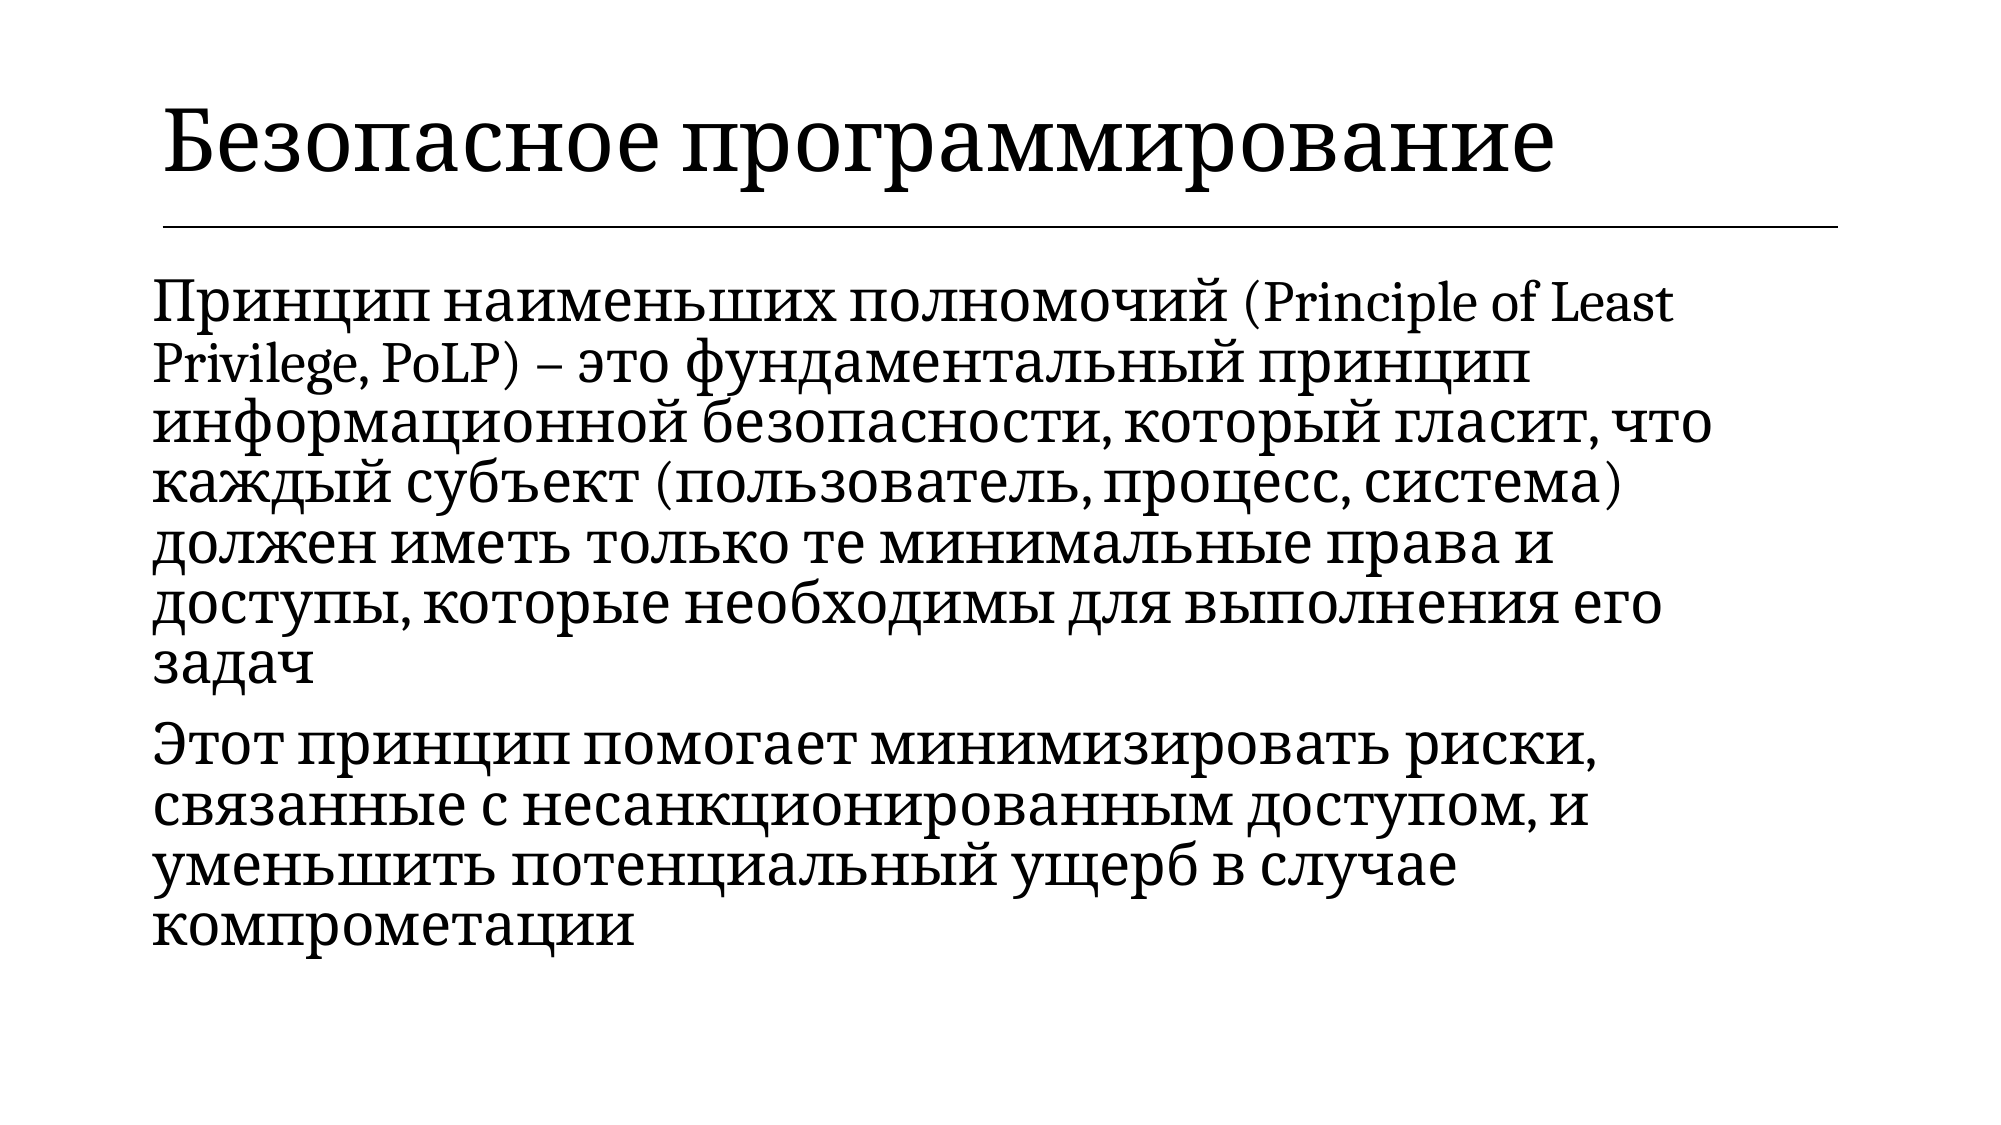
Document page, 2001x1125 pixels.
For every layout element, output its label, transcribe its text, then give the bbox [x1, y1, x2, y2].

list Принцип наименьших полномочий (Principle of Least Privilege, PoLP) – это фундаментальный принцип информационной безопасности, который гласит, что каждый субъект (пользователь, процесс, система) должен иметь только те минимальные права и доступы, которые необходимы для выполнения его задач Этот принцип помогает минимизировать риски, связанные с несанкционированным доступом, и уменьшить потенциальный ущерб в случае компрометации [137, 266, 1838, 1107]
table_header Безопасное программирование [163, 60, 1838, 226]
